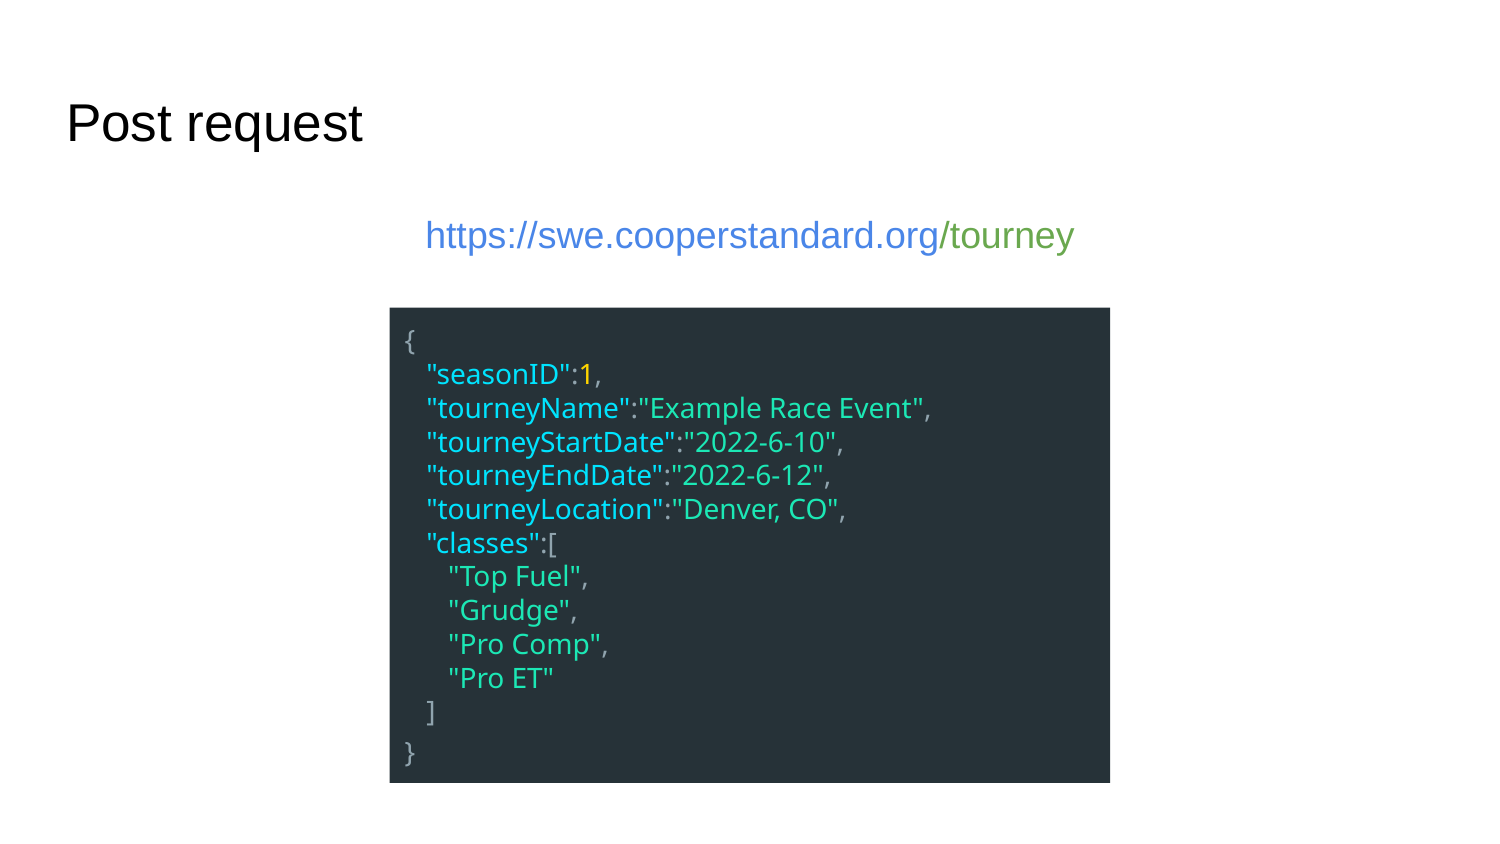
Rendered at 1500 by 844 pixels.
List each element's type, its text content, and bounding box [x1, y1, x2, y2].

list https://swe.cooperstandard.org/tourney [51, 189, 1449, 750]
title Post request [51, 72, 1449, 167]
text_box { "seasonID":1, "tourneyName":"Example Race Event", "tourneyStartDate":"2022-6-10", "tourneyEndDate":"2022-6-12", "tourneyLocation":"Denver, CO", "classes":[ "Top Fuel", "Grudge", "Pro Comp", "Pro ET" ] } [389, 307, 1111, 783]
